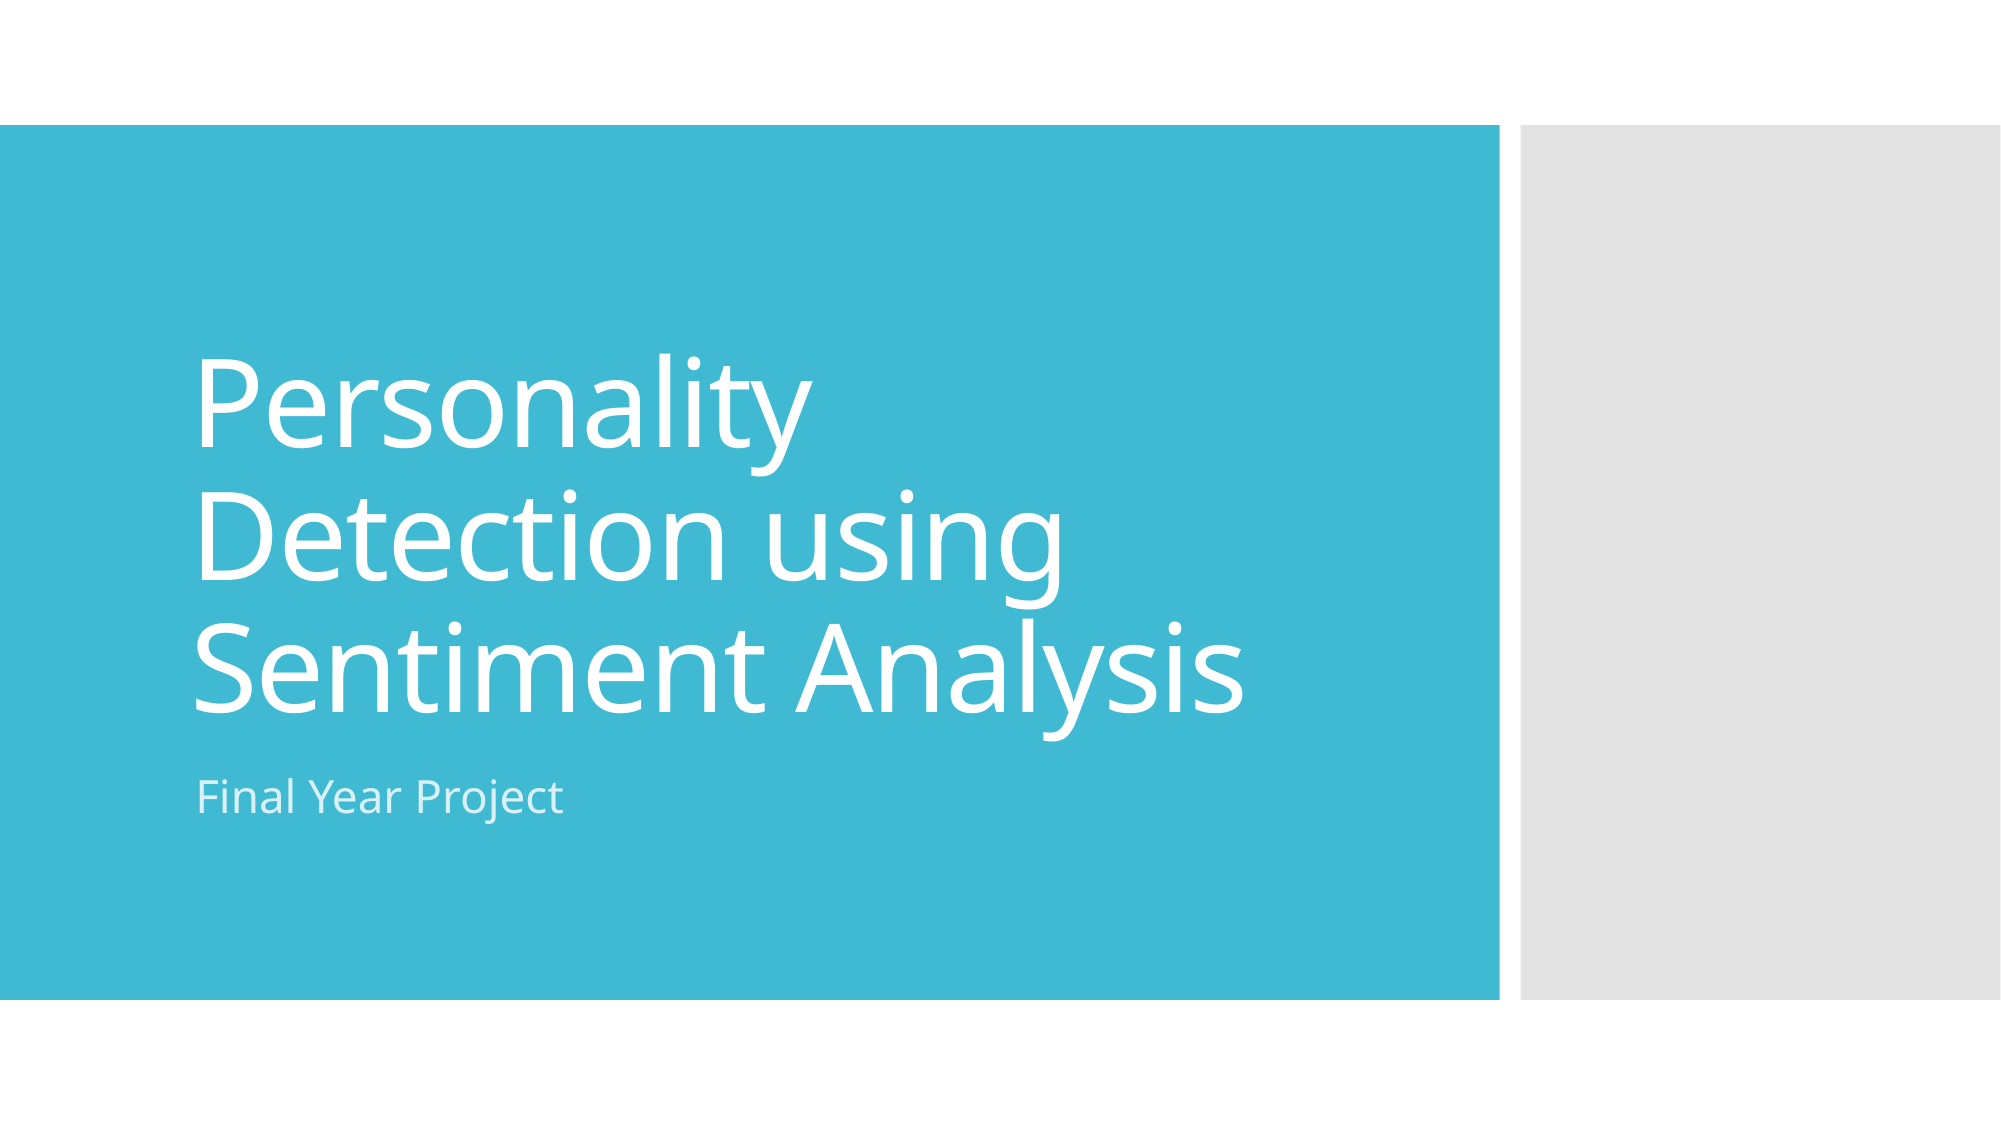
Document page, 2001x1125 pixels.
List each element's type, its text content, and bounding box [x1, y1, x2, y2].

title Personality Detection using Sentiment Analysis [175, 213, 1376, 747]
subtitle Final Year Project [180, 766, 1381, 917]
